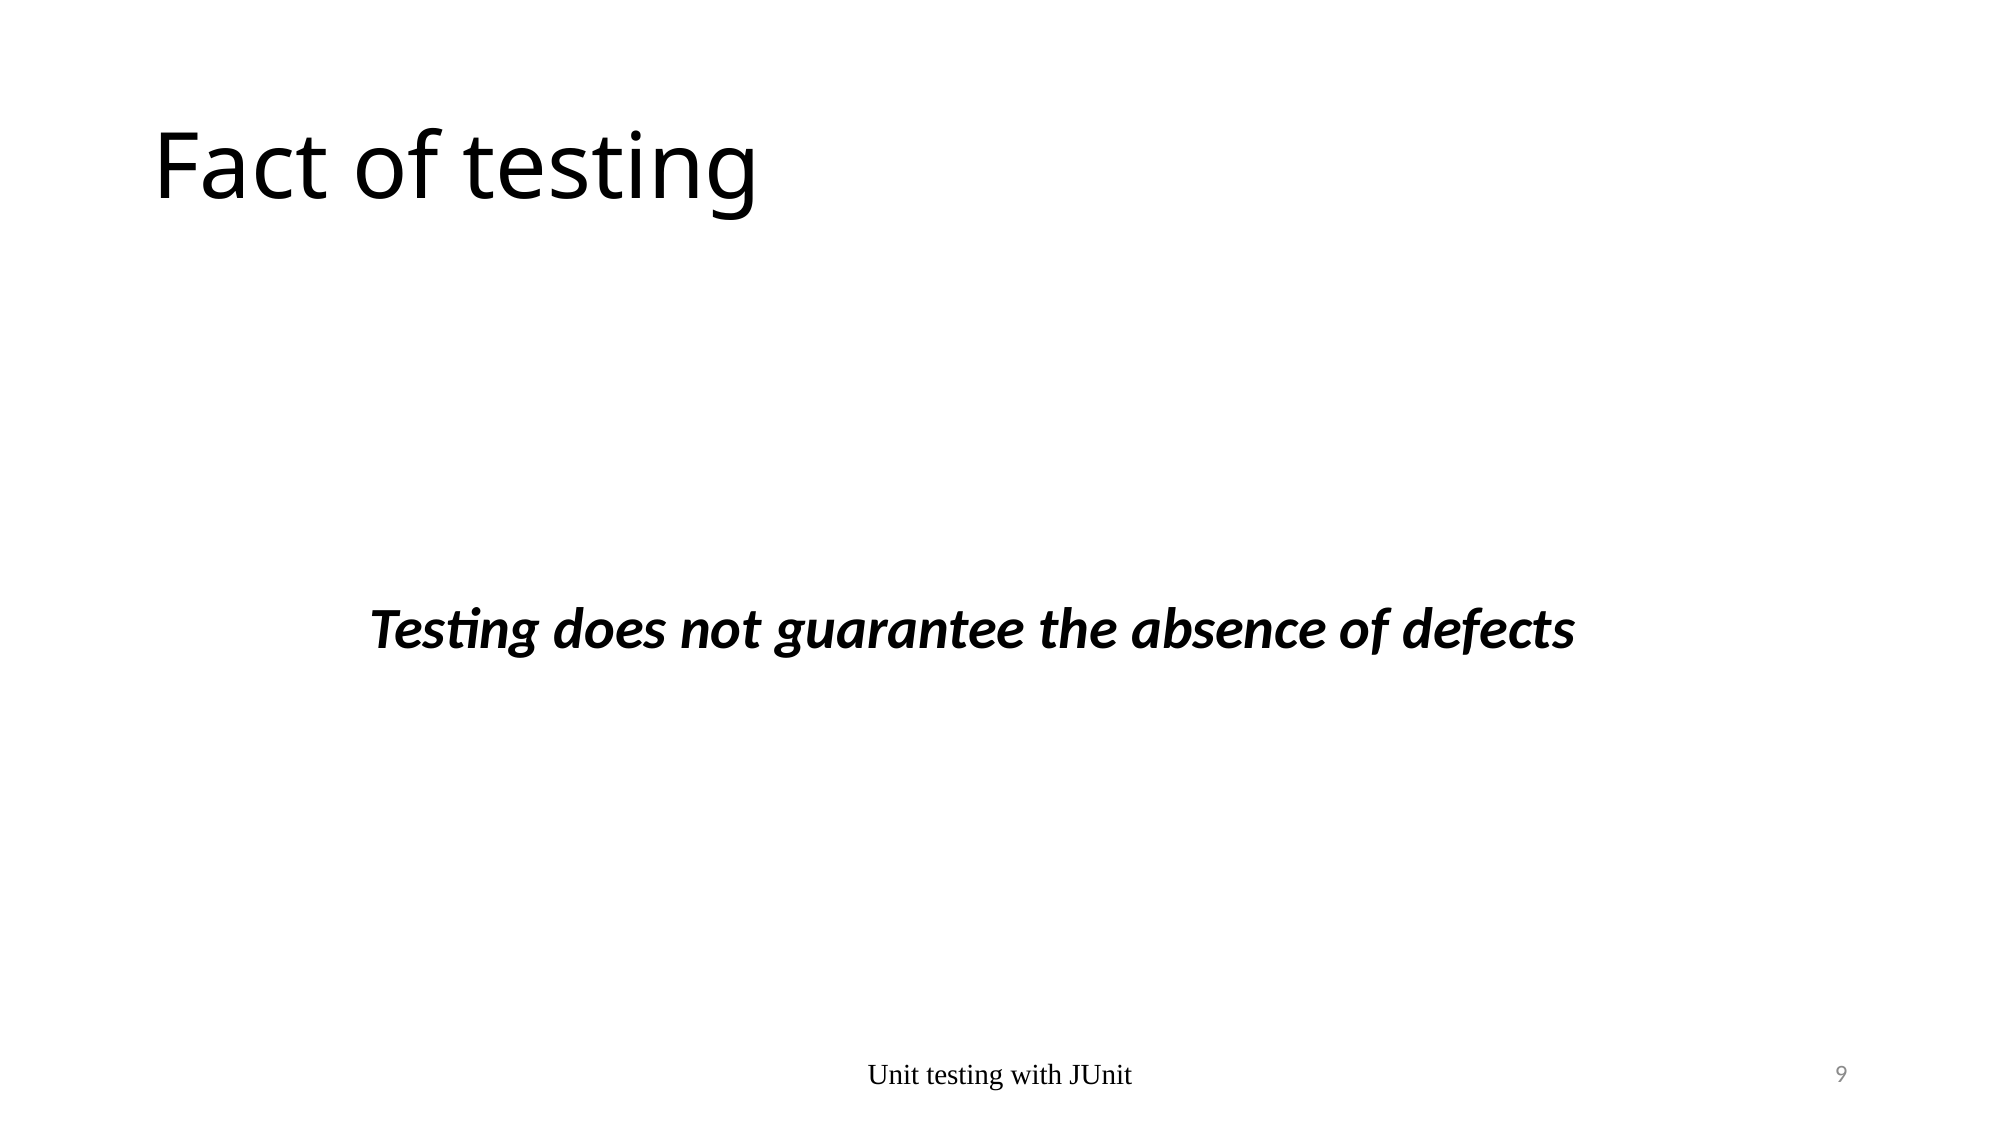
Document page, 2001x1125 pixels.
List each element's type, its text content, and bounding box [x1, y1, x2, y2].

footer Unit testing with JUnit [662, 1042, 1338, 1103]
slide_number 9 [1412, 1042, 1863, 1103]
title Fact of testing [137, 59, 1863, 278]
list Testing does not guarantee the absence of defects [317, 415, 1613, 710]
